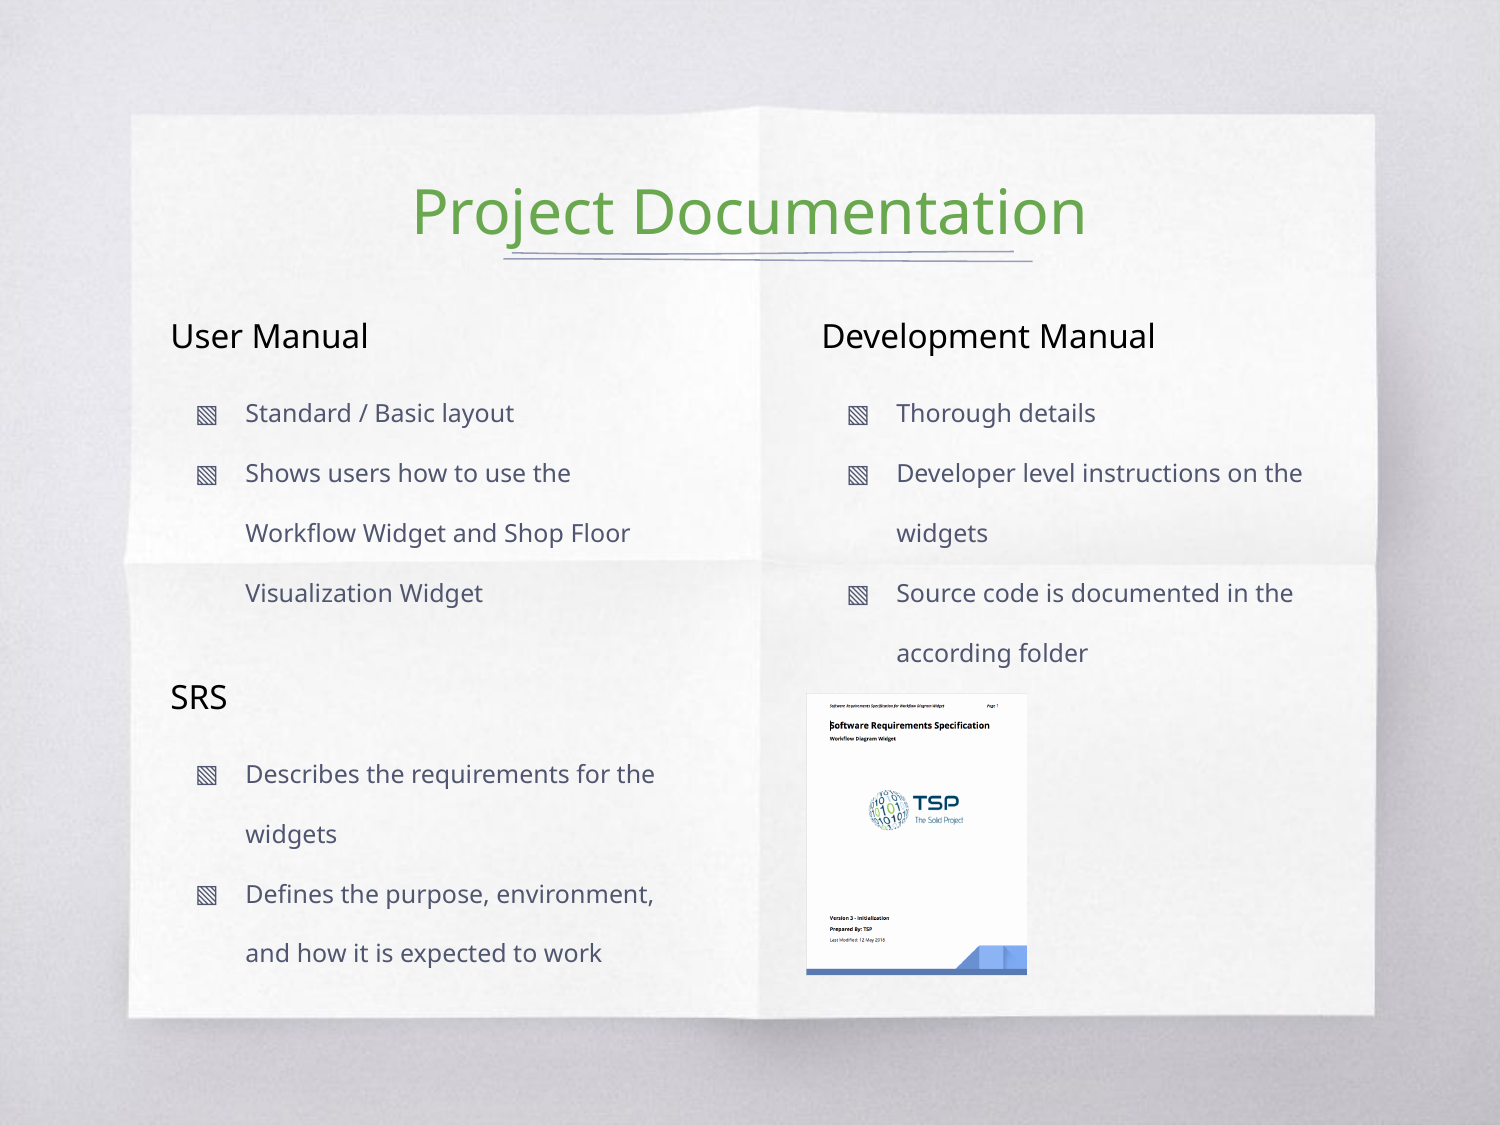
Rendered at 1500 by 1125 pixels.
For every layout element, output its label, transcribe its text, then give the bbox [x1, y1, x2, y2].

list User Manual Standard / Basic layout Shows users how to use the Workflow Widget and Shop Floor Visualization Widget [155, 300, 692, 623]
list Development Manual Thorough details Developer level instructions on the widgets Source code is documented in the according folder [806, 300, 1324, 976]
list SRS Describes the requirements for the widgets Defines the purpose, environment, and how it is expected to work [155, 660, 692, 984]
title Project Documentation [168, 113, 1332, 263]
picture [0, 0, 1500, 1125]
